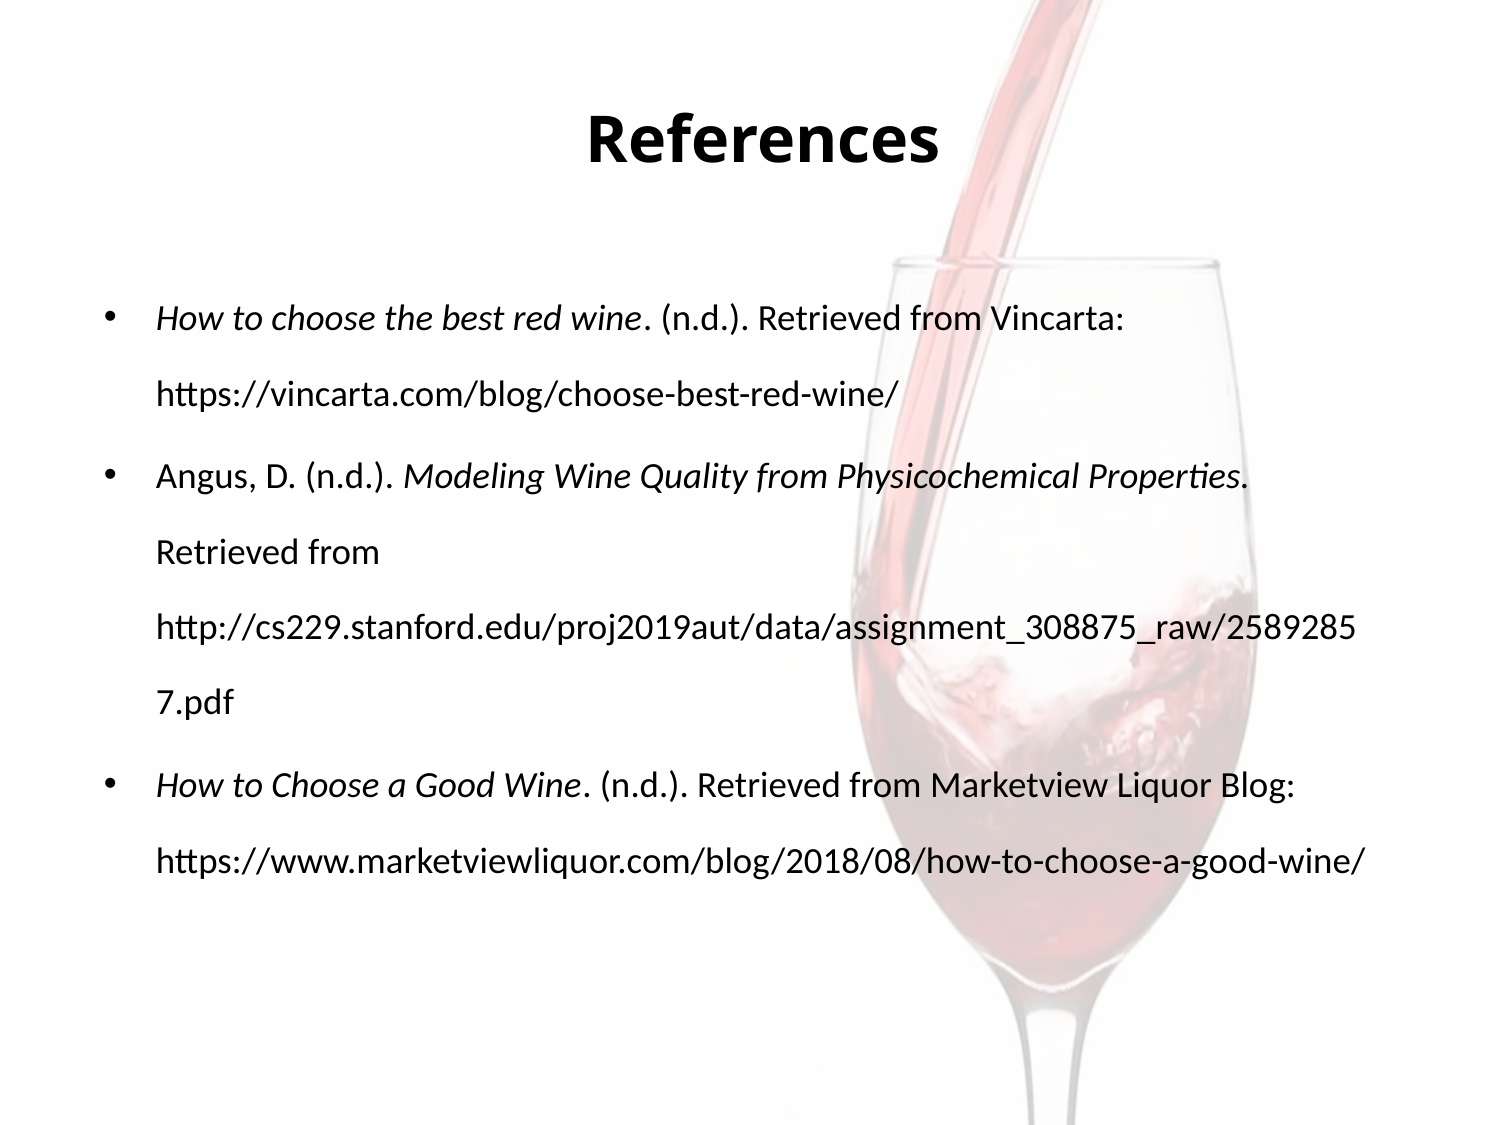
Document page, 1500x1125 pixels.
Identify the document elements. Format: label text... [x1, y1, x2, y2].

title References [88, 90, 1439, 183]
list How to choose the best red wine. (n.d.). Retrieved from Vincarta: https://vincarta.com/blog/choose-best-red-wine/ Angus, D. (n.d.). Modeling Wine Quality from Physicochemical Properties. Retrieved from http://cs229.stanford.edu/proj2019aut/data/assignment_308875_raw/25892857.pdf How to Choose a Good Wine. (n.d.). Retrieved from Marketview Liquor Blog: https://www.marketviewliquor.com/blog/2018/08/how-to-choose-a-good-wine/ [88, 255, 1390, 976]
